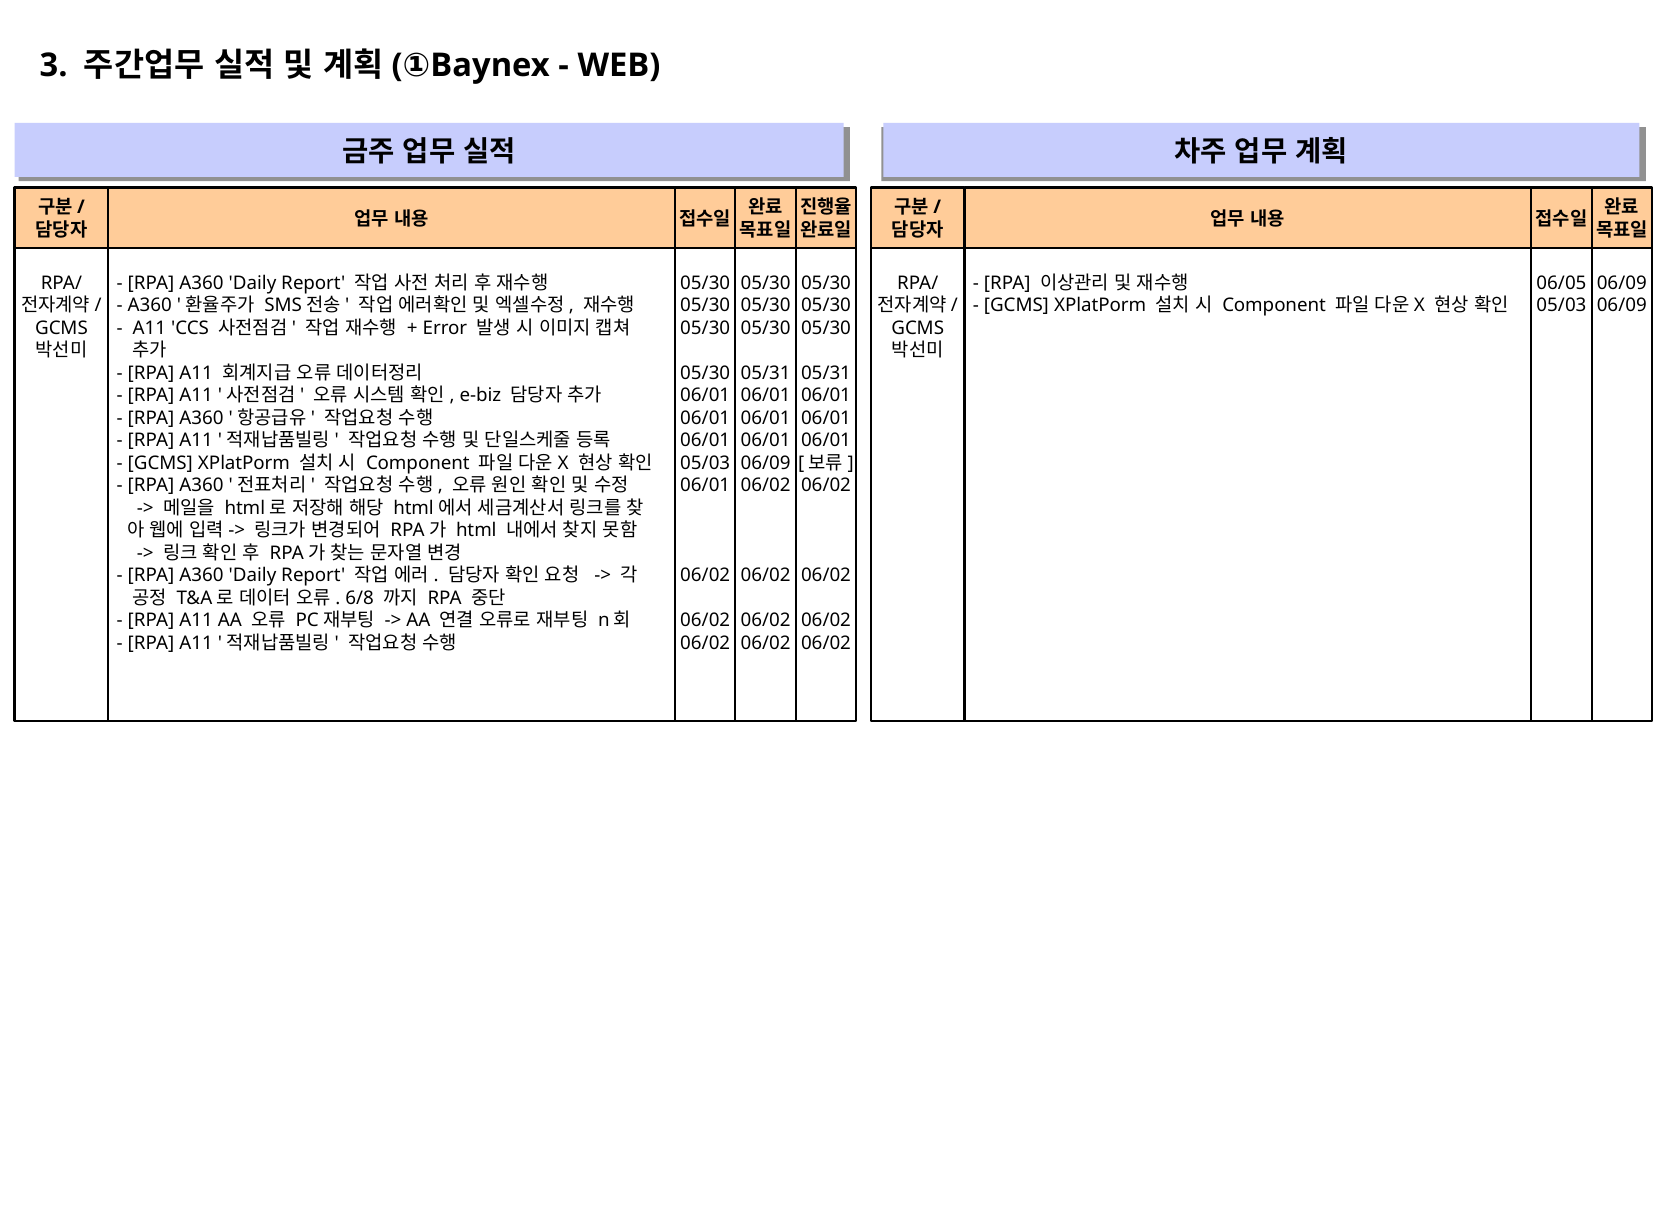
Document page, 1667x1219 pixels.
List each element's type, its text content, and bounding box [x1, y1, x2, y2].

text_box 완료 목표일 [1591, 187, 1653, 247]
text_box 완료 목표일 [735, 187, 795, 247]
text_box " " [18, 127, 850, 182]
text_box 금주 업무 실적 [14, 122, 844, 177]
text_box 05/30 05/30 05/30 05/31 06/01 06/01 06/01 06/09 06/02 06/02 06/02 06/02 [736, 247, 795, 721]
text_box [108, 247, 675, 721]
text_box " " [881, 127, 1646, 182]
text_box 구분/ 담당자 [870, 187, 964, 247]
text_box 업무 내용 [108, 187, 675, 247]
text_box 05/30 05/30 05/30 05/30 06/01 06/01 06/01 05/03 06/01 06/02 06/02 06/02 [675, 247, 736, 721]
text_box 차주 업무 계획 [883, 122, 1640, 177]
text_box 05/30 05/30 05/30 05/31 06/01 06/01 06/01 [보류] 06/02 06/02 06/02 06/02 [795, 247, 857, 721]
text_box 진행율 완료일 [795, 187, 857, 247]
text_box 업무 내용 [964, 187, 1531, 247]
text_box 3. 주간업무 실적 및 계획(①Baynex - WEB) [39, 43, 1019, 107]
text_box 06/09 06/09 [1592, 247, 1653, 721]
text_box 접수일 [675, 187, 735, 247]
text_box 접수일 [1531, 187, 1591, 247]
text_box RPA/ 전자계약/ GCMS 박선미 [870, 247, 964, 721]
text_box [964, 247, 1532, 721]
text_box 구분/ 담당자 [14, 187, 108, 247]
text_box 06/05 05/03 [1532, 247, 1592, 721]
text_box RPA/ 전자계약/ GCMS 박선미 [14, 247, 108, 721]
